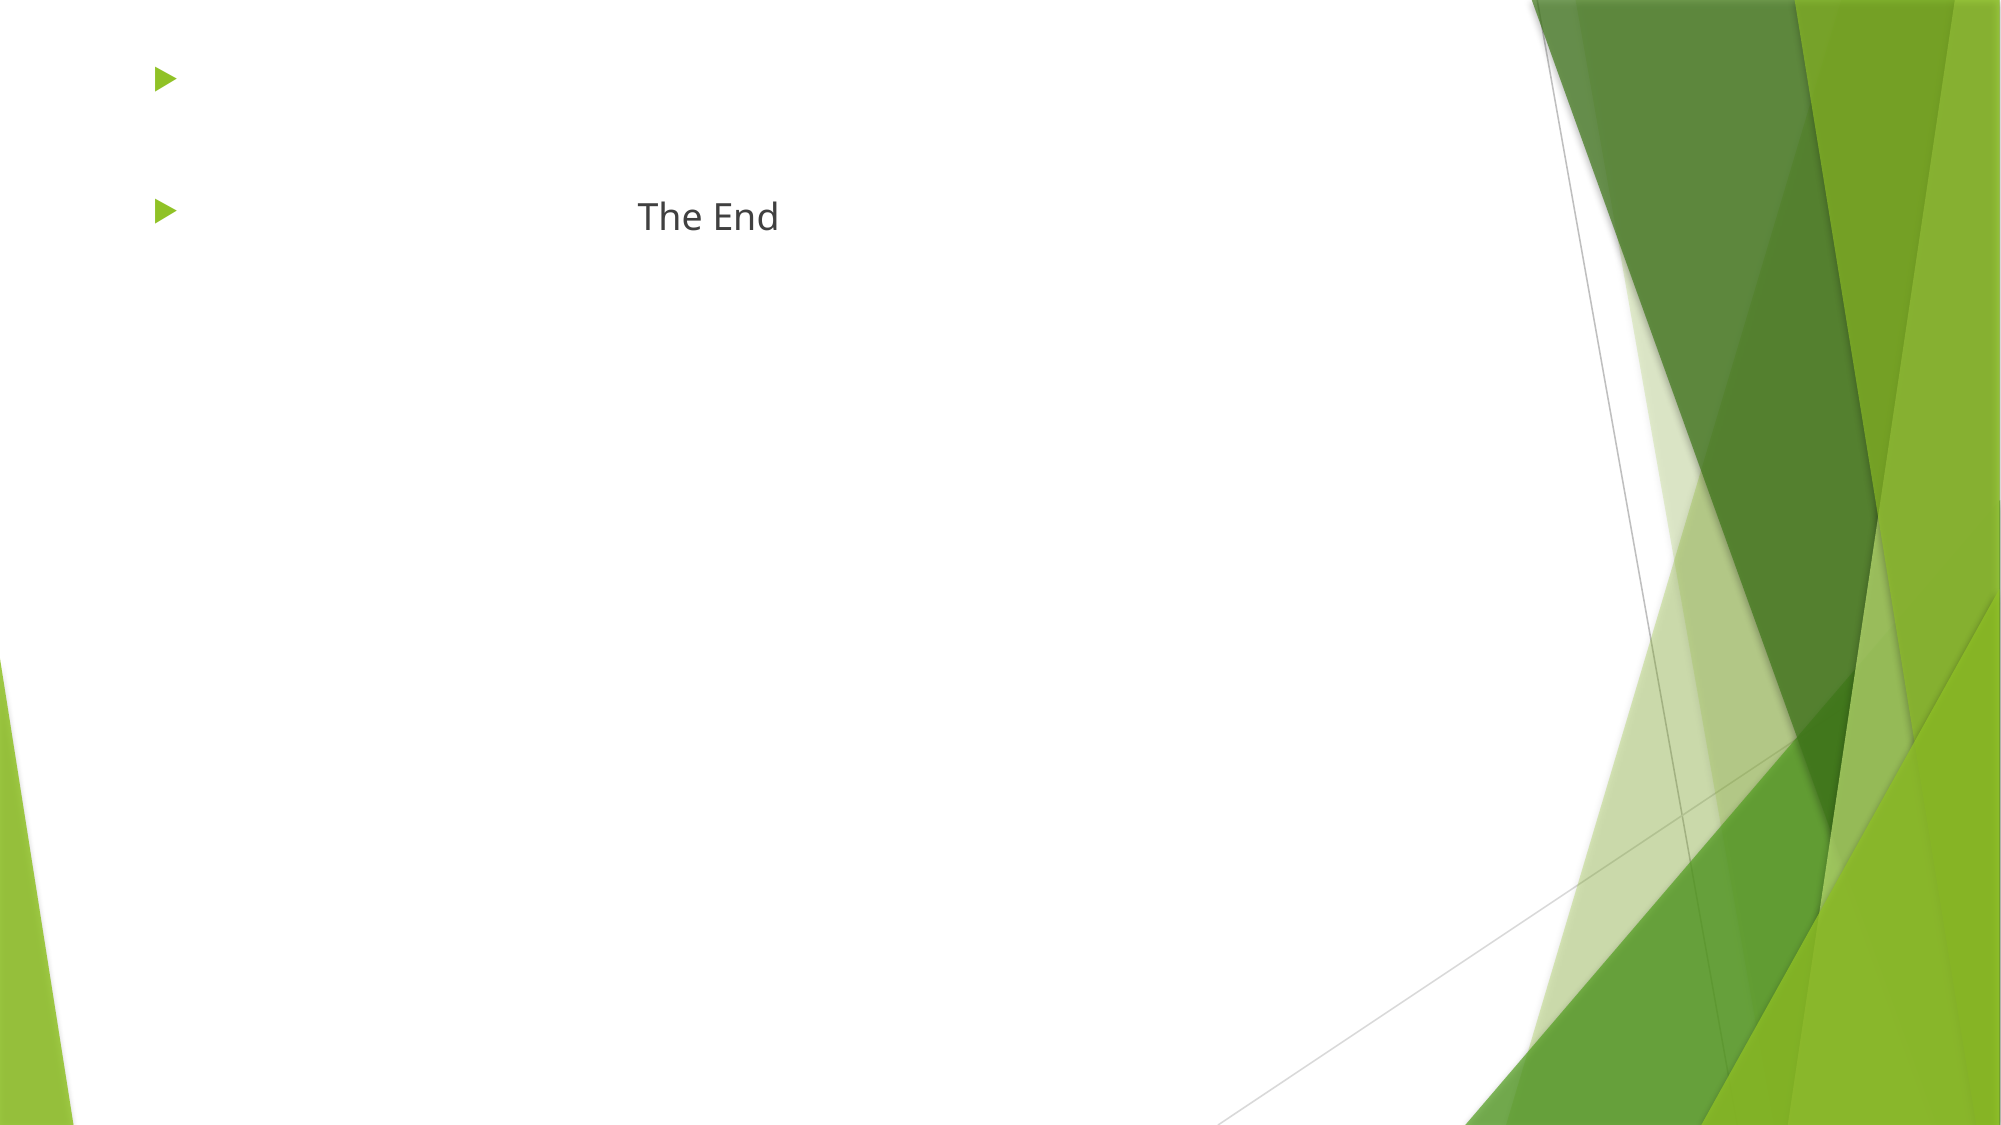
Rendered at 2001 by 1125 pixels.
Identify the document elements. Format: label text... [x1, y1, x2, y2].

list The End [137, 53, 1863, 1010]
